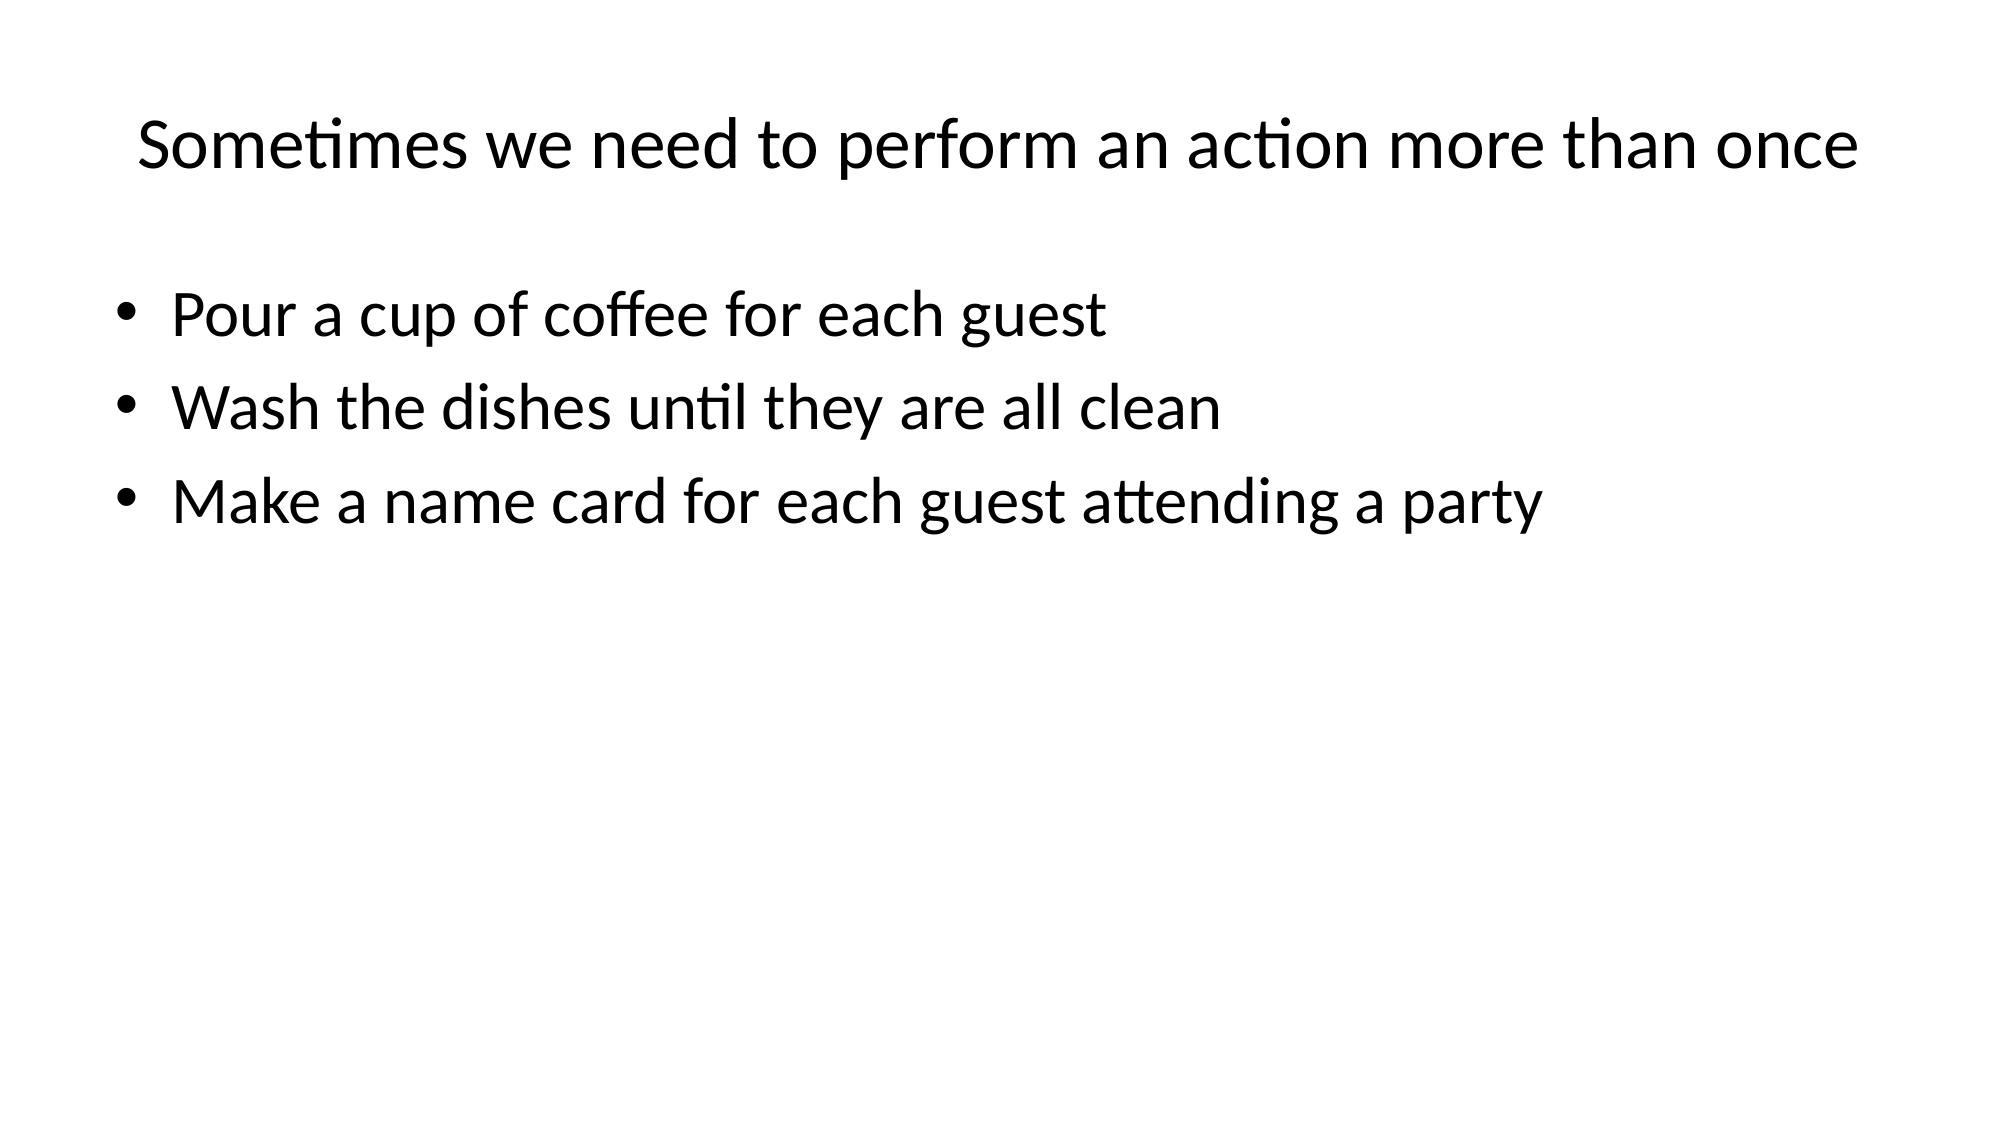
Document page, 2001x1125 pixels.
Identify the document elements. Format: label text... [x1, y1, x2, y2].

list Pour a cup of coffee for each guest Wash the dishes until they are all clean Make a name card for each guest attending a party [99, 262, 1900, 1005]
title Sometimes we need to perform an action more than once [99, 45, 1900, 233]
